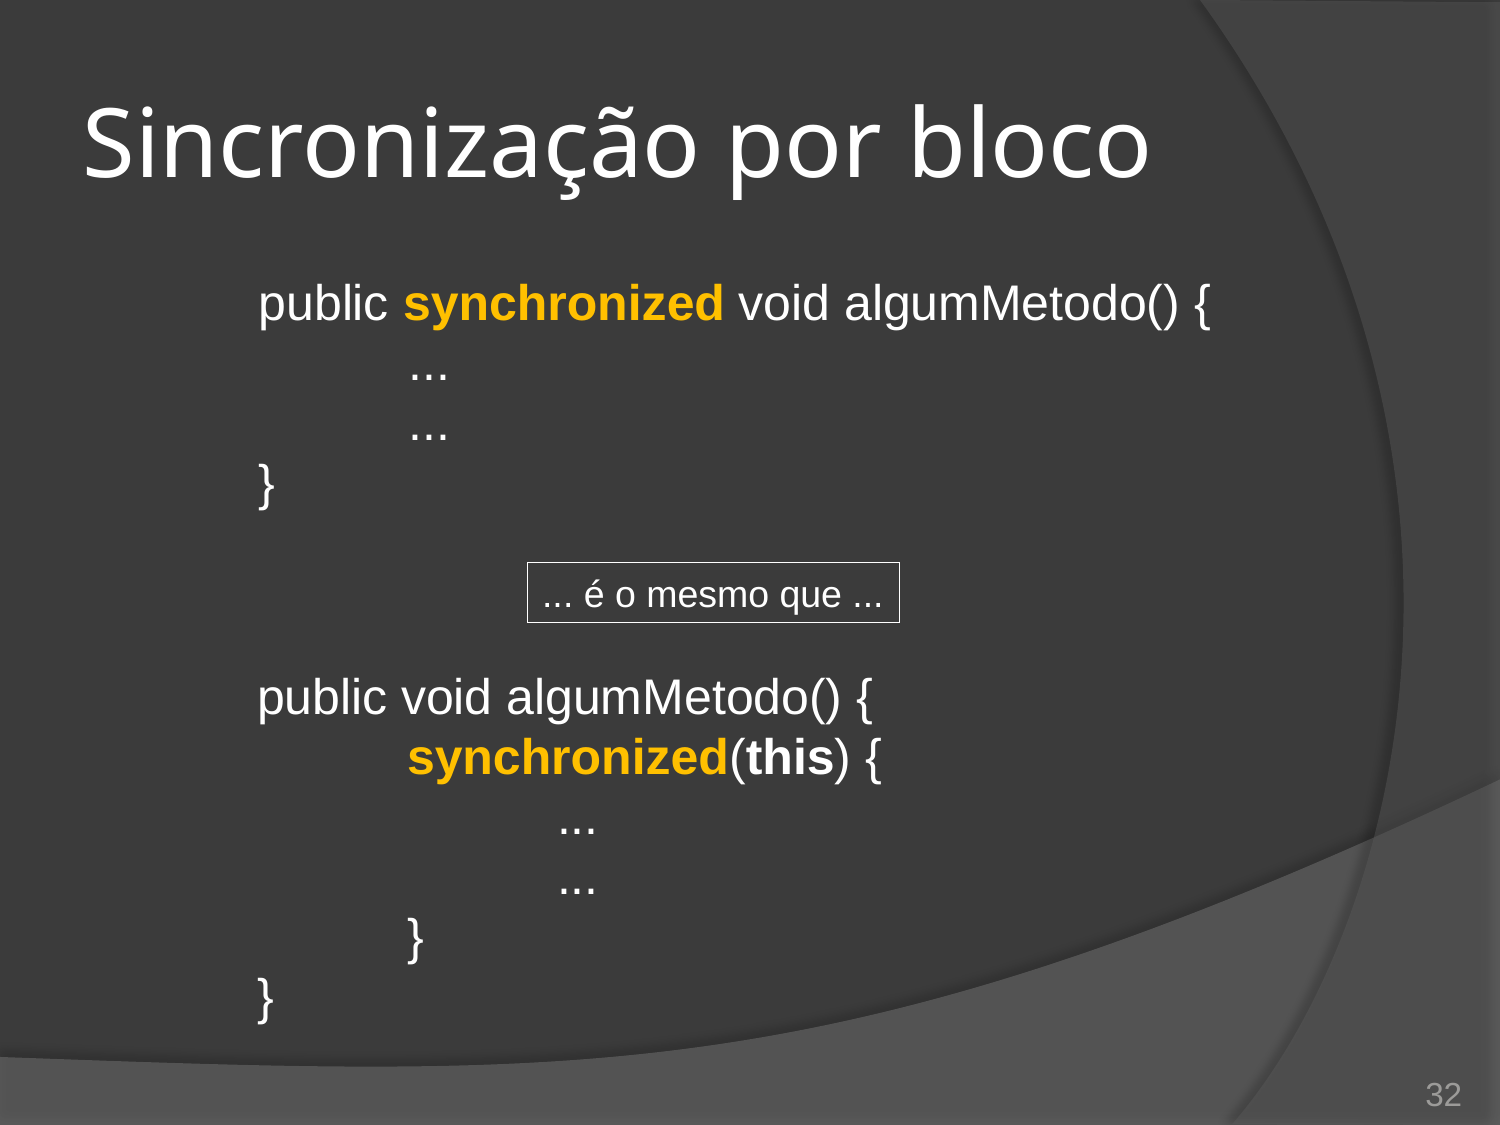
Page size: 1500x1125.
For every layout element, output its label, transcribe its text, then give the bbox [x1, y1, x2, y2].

list public void algumMetodo() { synchronized(this) { ... ... } } [241, 656, 1235, 1048]
slide_number 32 [1337, 1053, 1463, 1114]
text_box ... é o mesmo que ... [527, 562, 900, 623]
title Sincronização por bloco [74, 44, 1400, 233]
list public synchronized void algumMetodo() { ... ... } [243, 262, 1235, 646]
